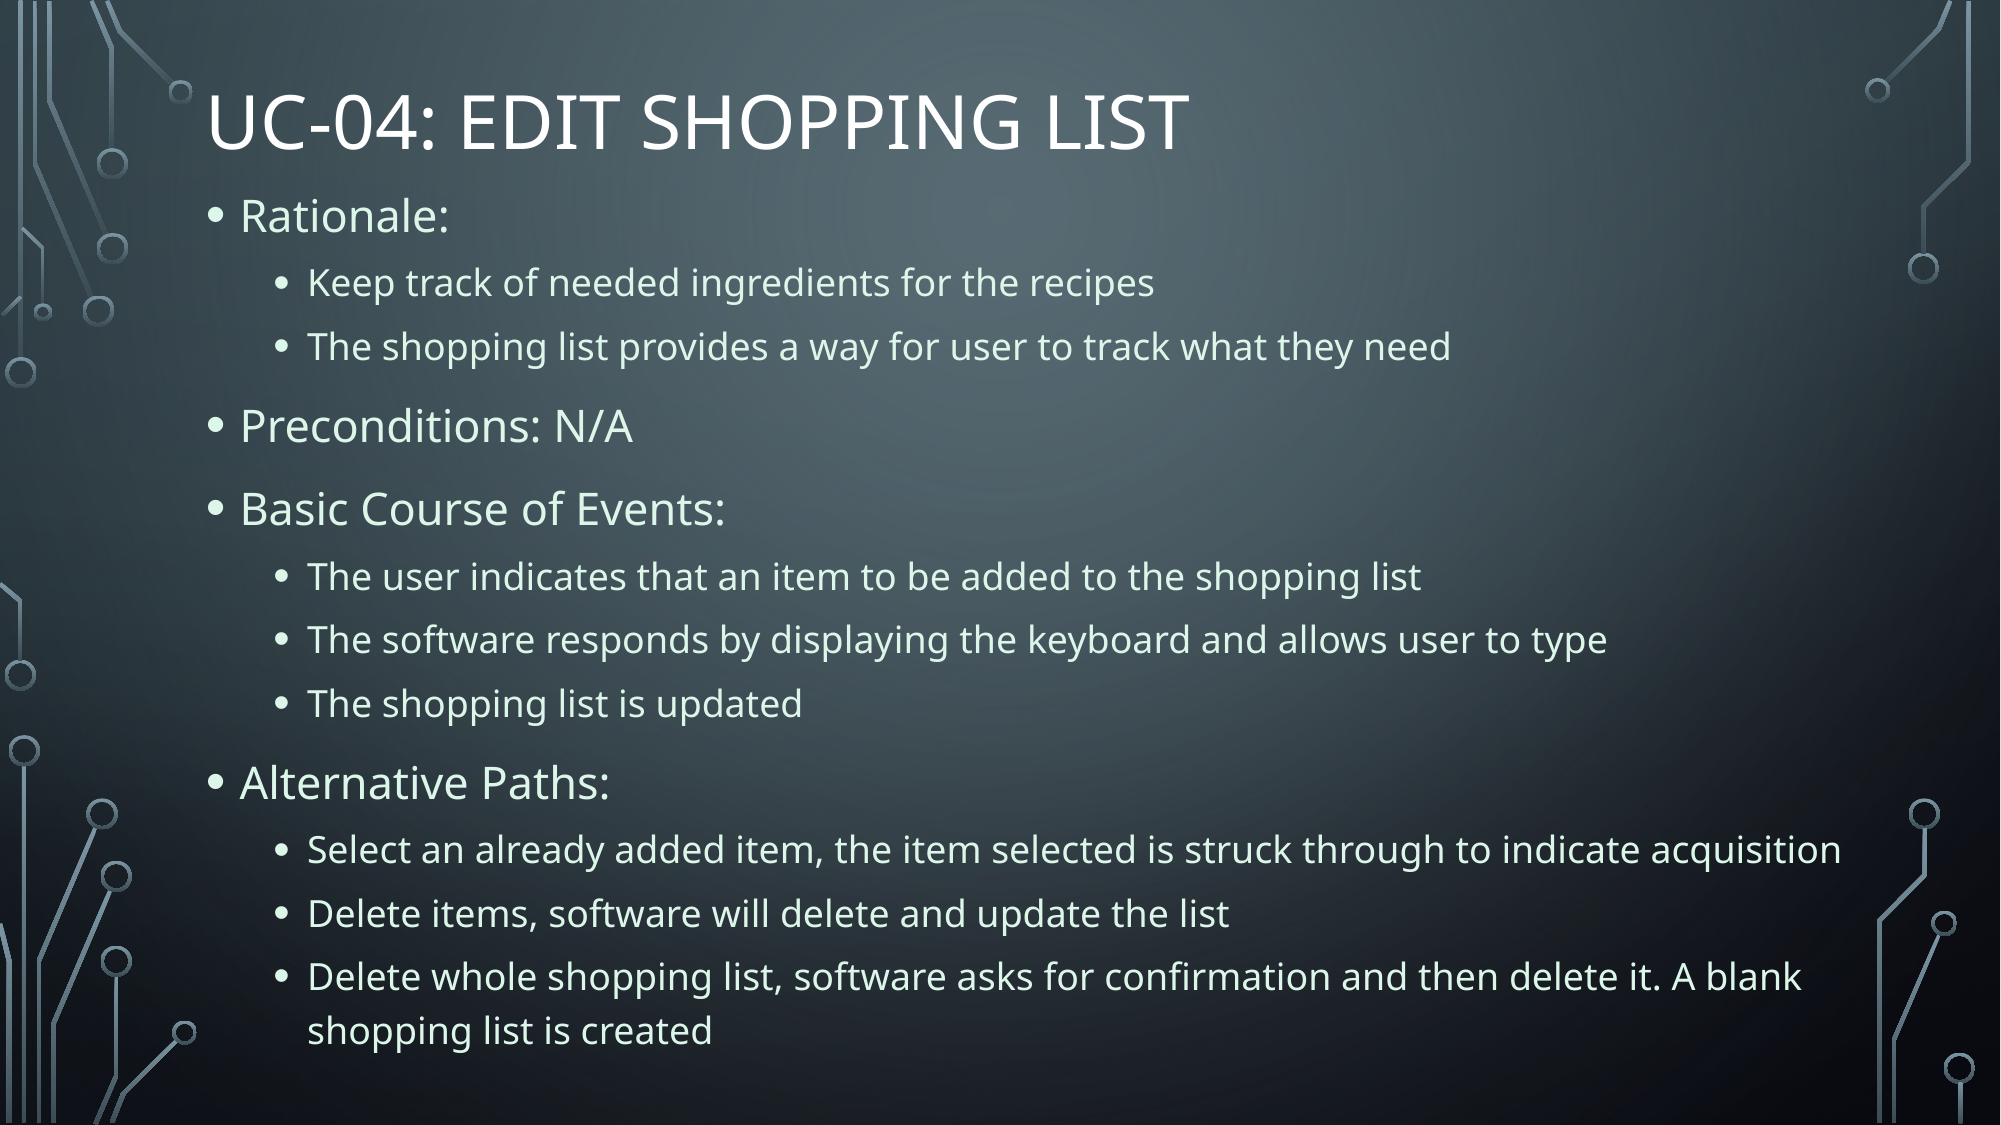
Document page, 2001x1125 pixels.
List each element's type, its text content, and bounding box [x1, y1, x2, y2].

text_box Rationale: Keep track of needed ingredients for the recipes The shopping list provides a way for user to track what they need Preconditions: N/A Basic Course of Events: The user indicates that an item to be added to the shopping list The software responds by displaying the keyboard and allows user to type The shopping list is updated Alternative Paths: Select an already added item, the item selected is struck through to indicate acquisition Delete items, software will delete and update the list Delete whole shopping list, software asks for confirmation and then delete it. A blank shopping list is created [190, 168, 1869, 1093]
title UC-04: EDIT SHOPPING LIST [190, 60, 1858, 168]
